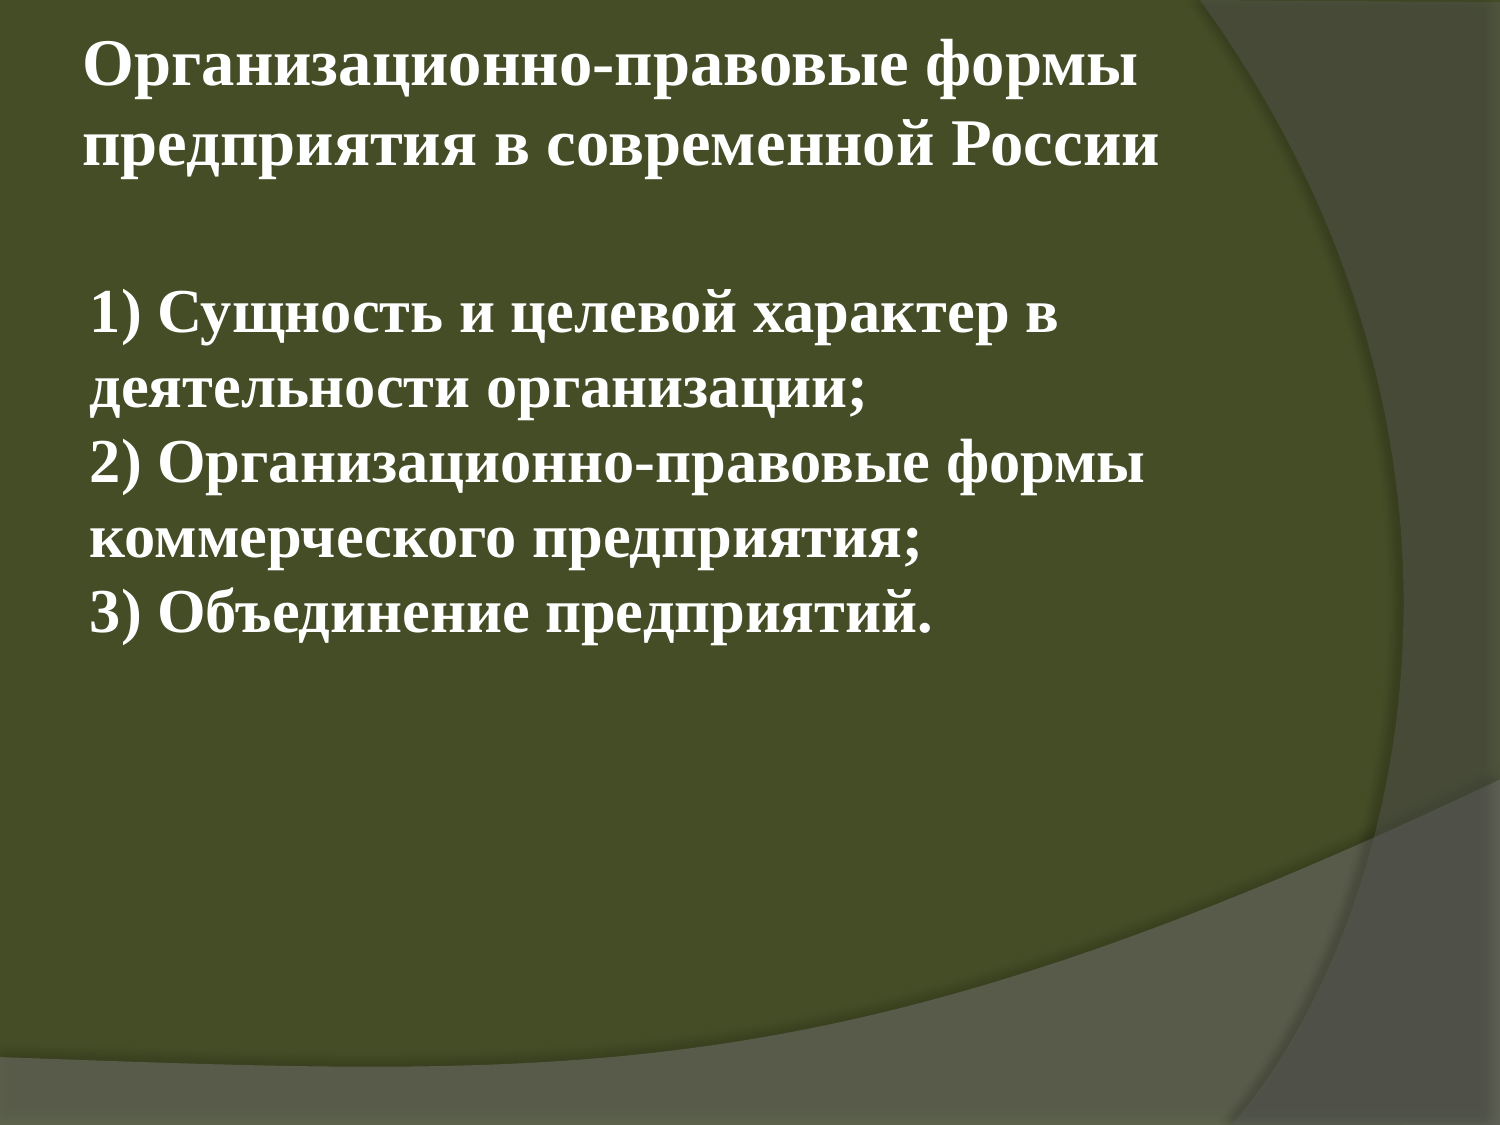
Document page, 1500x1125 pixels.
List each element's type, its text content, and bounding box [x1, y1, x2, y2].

list 1) Сущность и целевой характер в деятельности организации; 2) Организационно-правовые формы коммерческого предприятия; 3) Объединение предприятий. [75, 262, 1300, 1005]
title Организационно-правовые формы предприятия в современной России [75, 45, 1300, 233]
